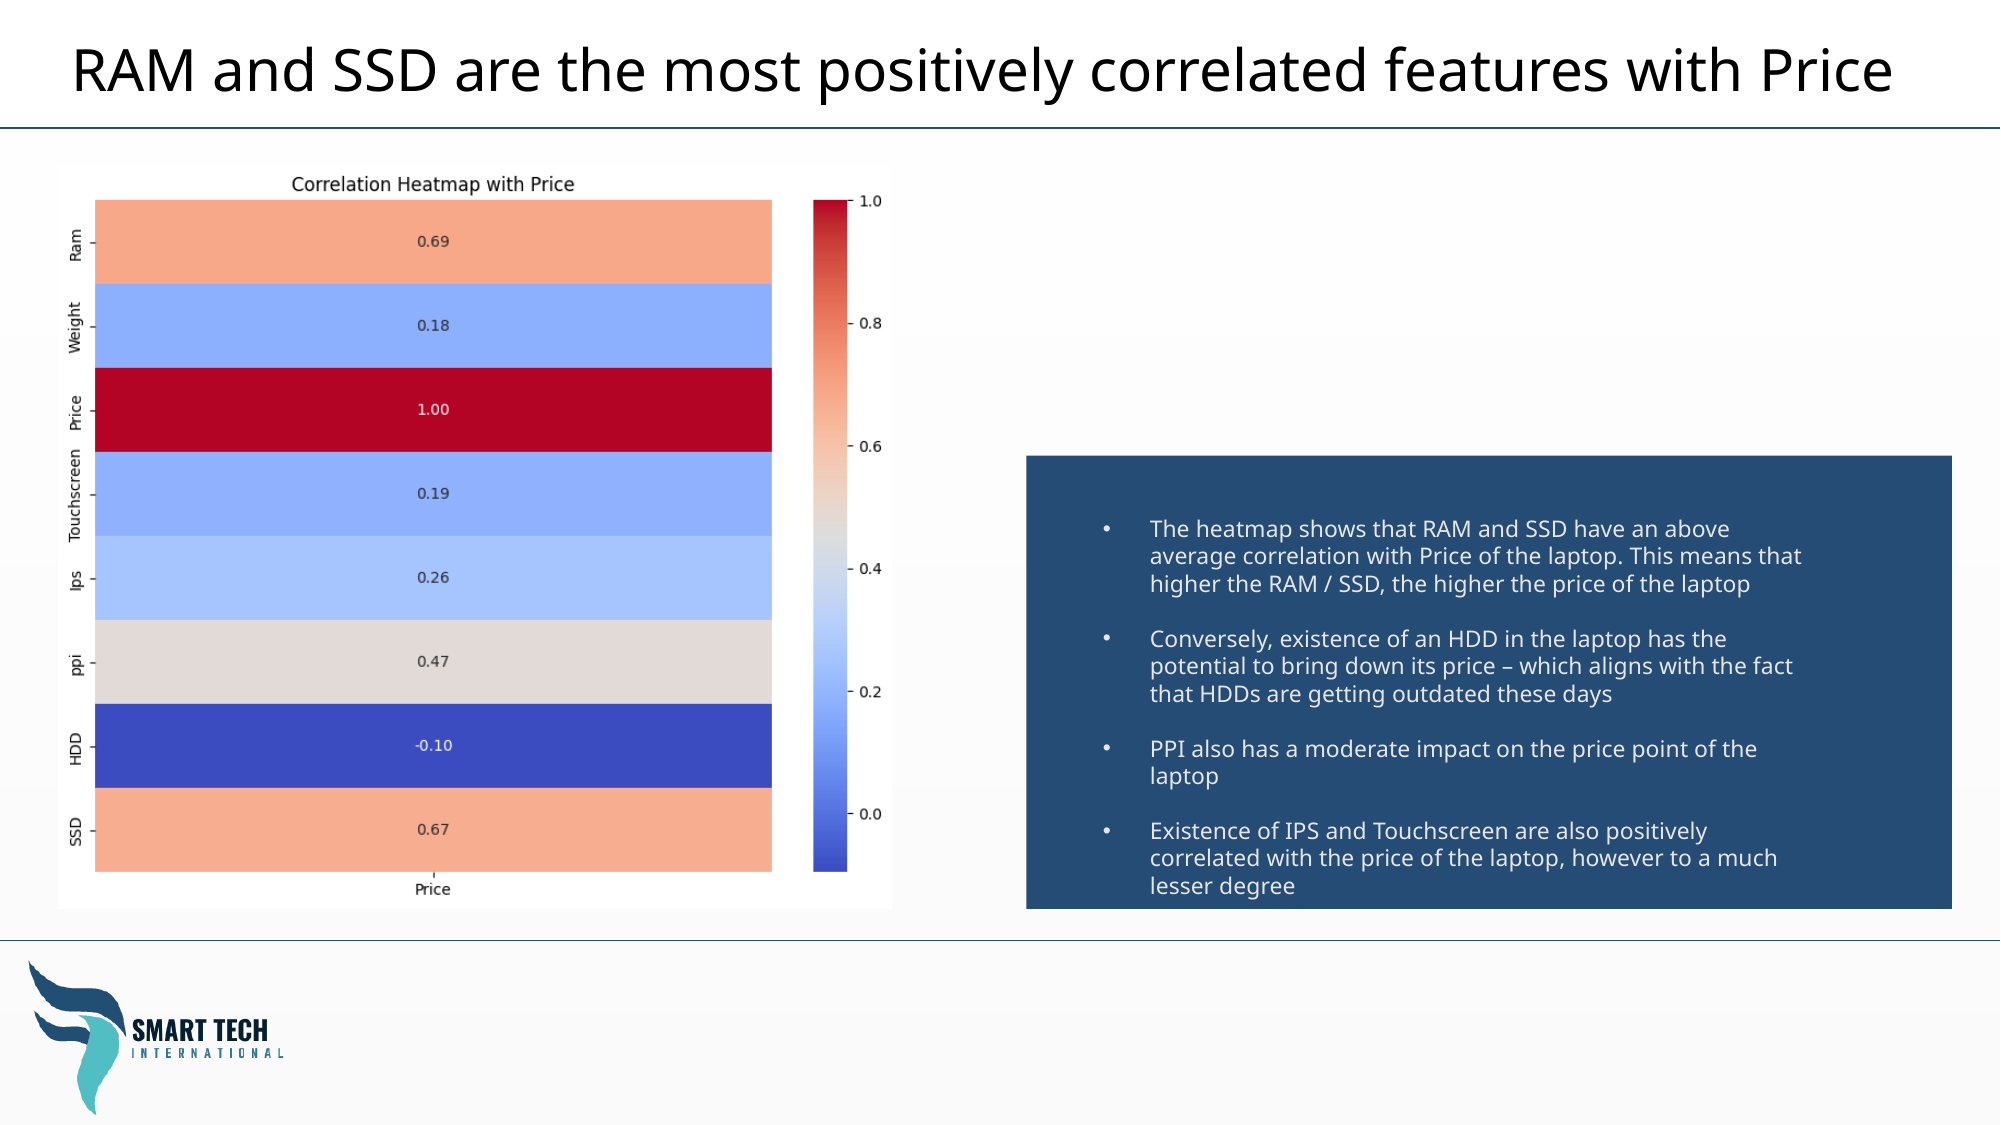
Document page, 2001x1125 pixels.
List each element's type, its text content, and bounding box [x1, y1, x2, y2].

title RAM and SSD are the most positively correlated features with Price [56, 30, 1942, 114]
text_box [1025, 455, 1953, 910]
picture [58, 165, 892, 910]
picture [19, 955, 285, 1116]
text_box The heatmap shows that RAM and SSD have an above average correlation with Price of the laptop. This means that higher the RAM / SSD, the higher the price of the laptop Conversely, existence of an HDD in the laptop has the potential to bring down its price – which aligns with the fact that HDDs are getting outdated these days PPI also has a moderate impact on the price point of the laptop Existence of IPS and Touchscreen are also positively correlated with the price of the laptop, however to a much lesser degree [1088, 507, 1825, 934]
